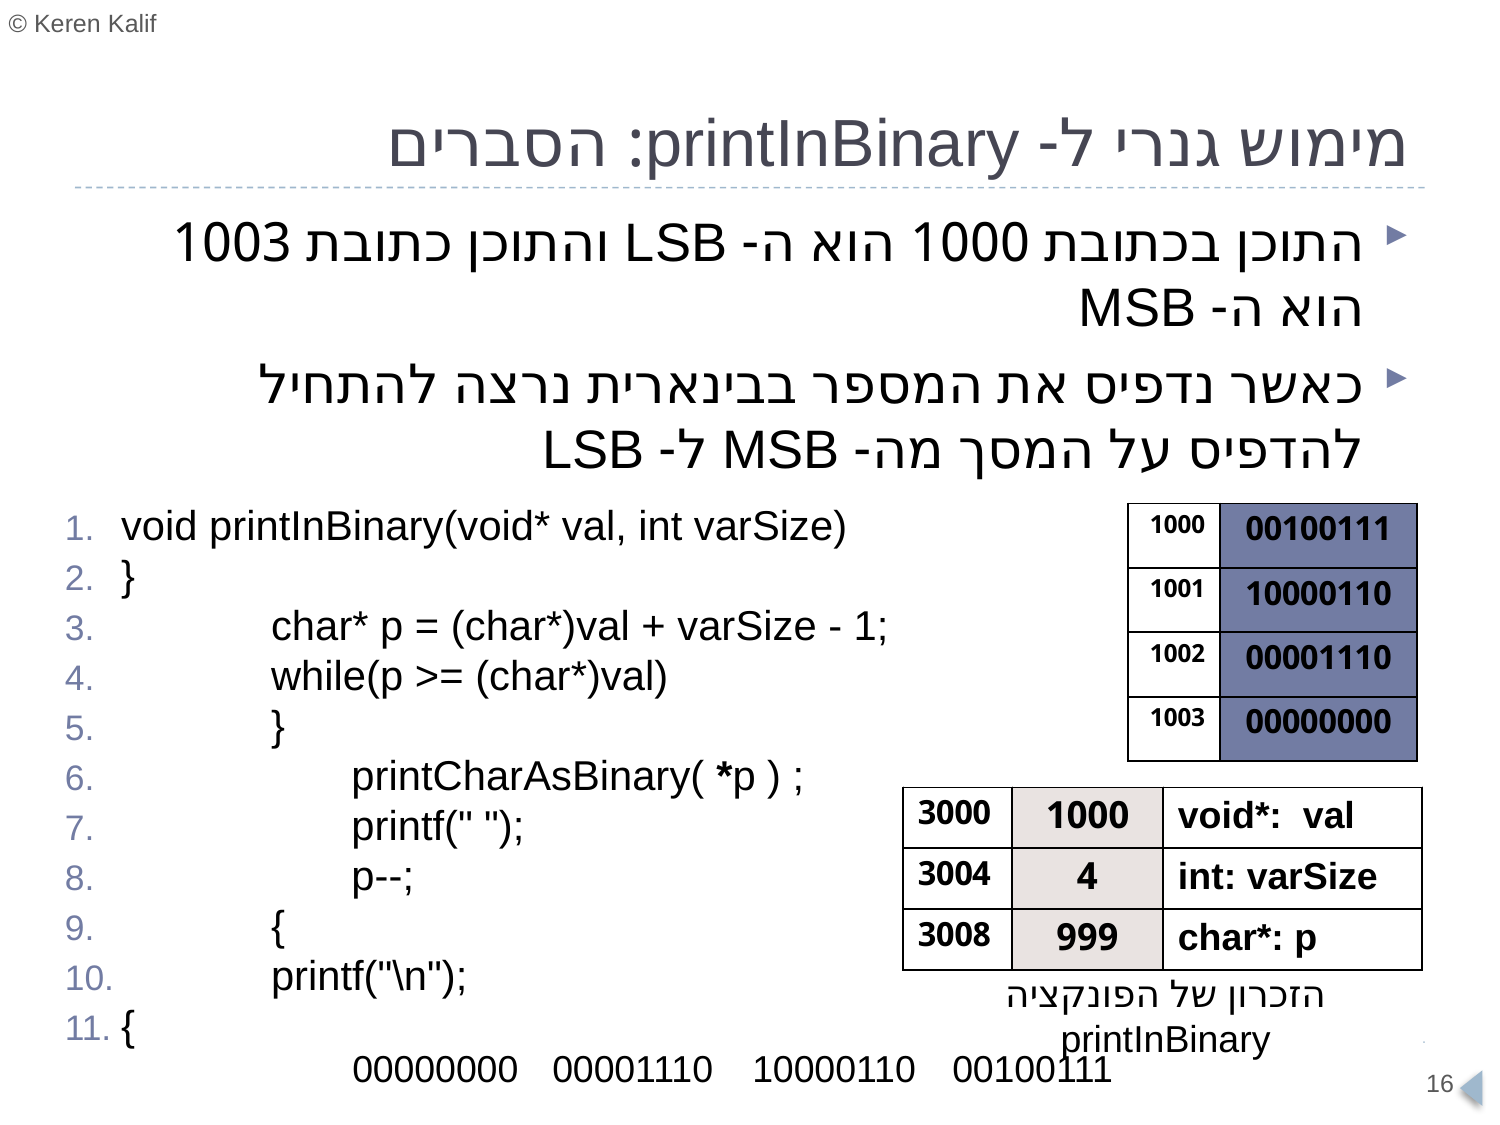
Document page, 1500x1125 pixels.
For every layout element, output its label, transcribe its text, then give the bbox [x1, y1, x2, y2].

text_box 00100111 [937, 1037, 1138, 1098]
table_cell 10000110 [1221, 569, 1416, 631]
table_header 1000 [1163, 504, 1219, 567]
text_box 10000110 [737, 1037, 937, 1098]
table_header 00100111 [1221, 504, 1416, 567]
text_box 00000000 [337, 1037, 537, 1098]
text_box void printInBinary(void* val, int varSize) } char* p = (char*)val + varSize - 1; while(p >= (char*)val) } printCharAsBinary( *p ) ; printf(" "); p--; { printf("\n"); { [49, 491, 1163, 1030]
table_cell 1002 [1163, 633, 1219, 696]
list התוכן בכתובת 1000 הוא ה- LSB והתוכן כתובת 1003 הוא ה- MSB כאשר נדפיס את המספר בבינארית נרצה להתחיל להדפיס על המסך מה- MSB ל- LSB [75, 200, 1425, 962]
text_box 00001110 [537, 1037, 737, 1098]
title מימוש גנרי ל- printInBinary: הסברים [53, 24, 1425, 188]
table_cell 00001110 [1221, 633, 1416, 696]
text_box הזכרון של הפונקציה printInBinary [884, 962, 1447, 1068]
table_cell 00000000 [1221, 698, 1416, 760]
table_cell int: varSize [1164, 849, 1421, 908]
table_cell char*: p [1164, 910, 1421, 969]
table_cell 1001 [1163, 569, 1219, 631]
table_header void*: val [1164, 788, 1421, 847]
table_cell 1003 [1163, 698, 1219, 760]
